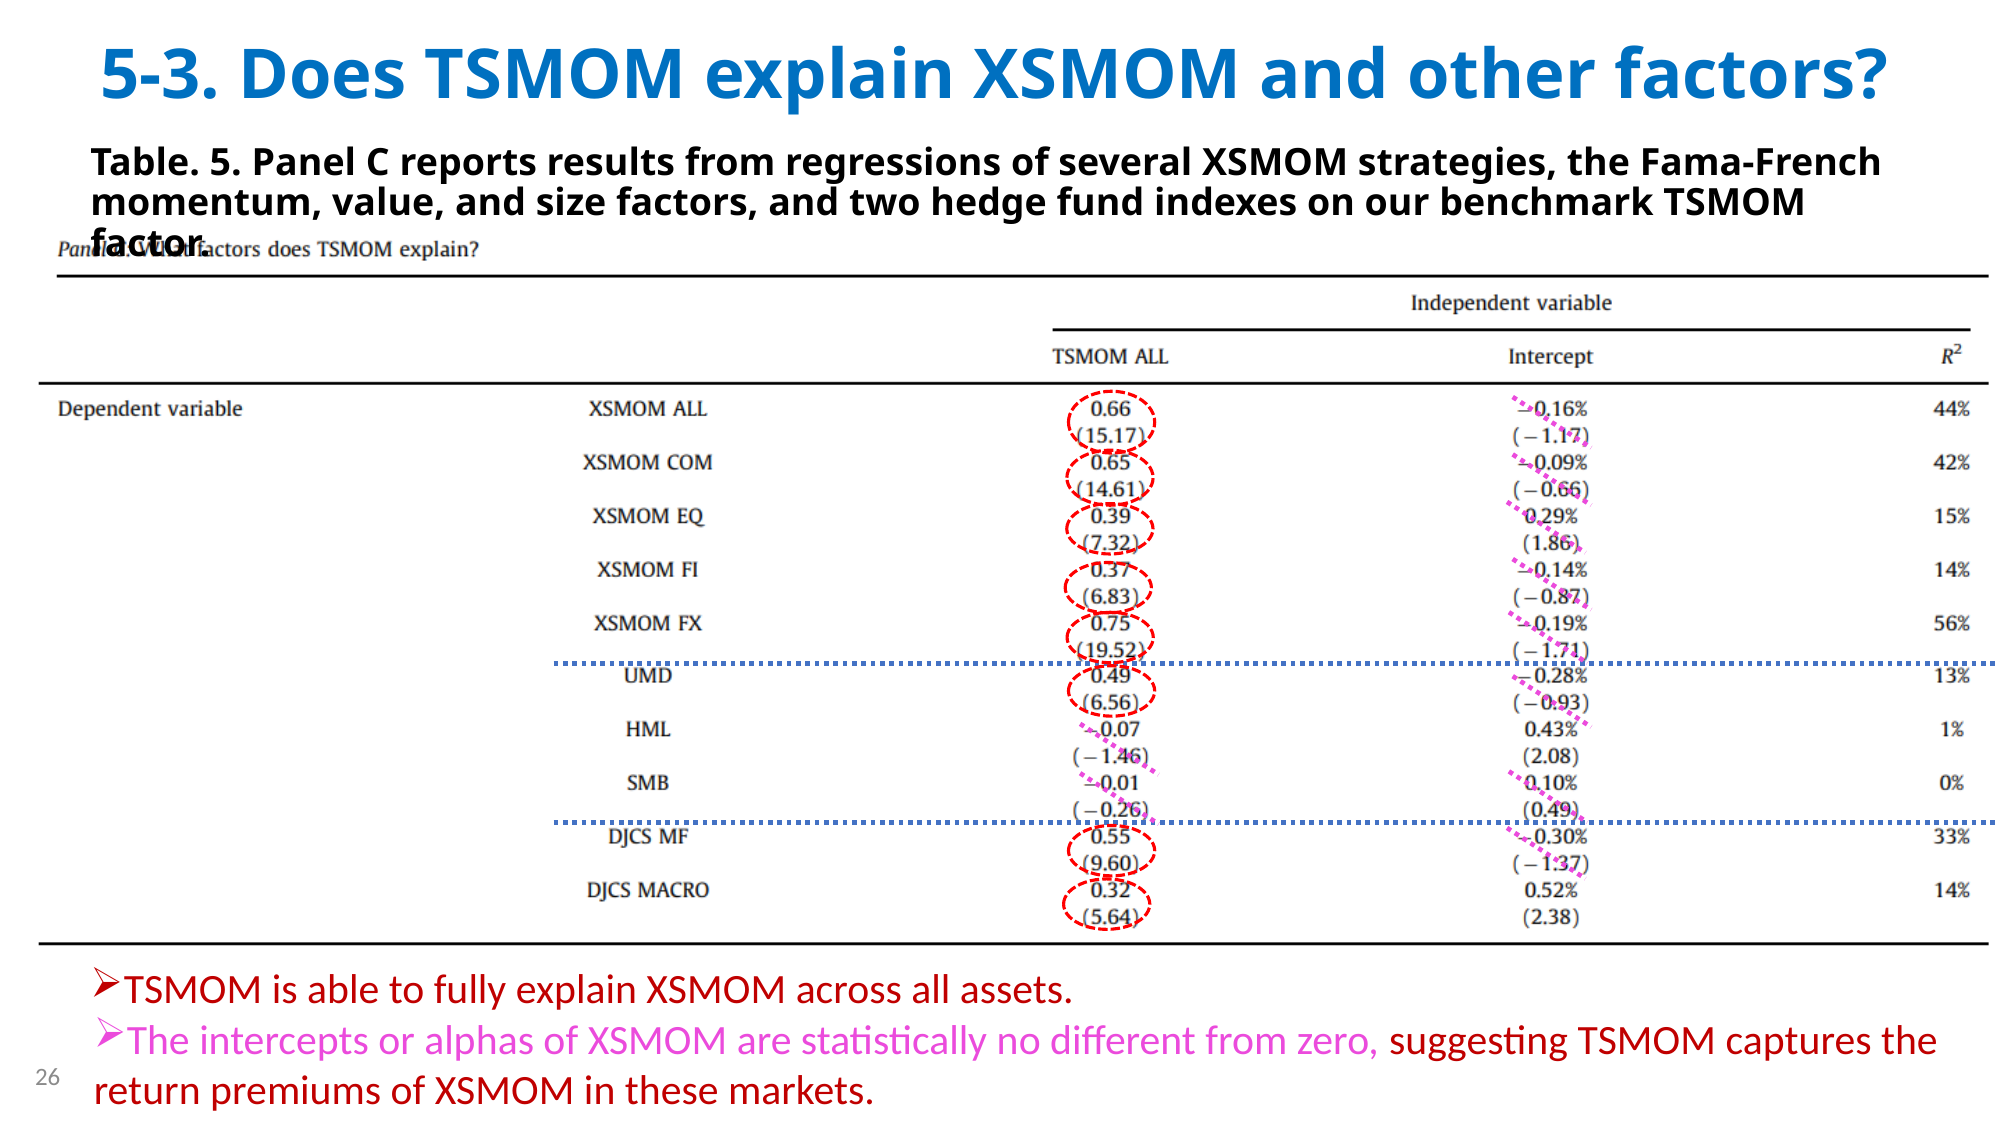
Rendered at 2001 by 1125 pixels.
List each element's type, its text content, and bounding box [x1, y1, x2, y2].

list TSMOM is able to fully explain XSMOM across all assets. [75, 959, 1930, 1020]
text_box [1506, 827, 1586, 879]
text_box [1506, 501, 1586, 553]
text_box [1512, 396, 1592, 448]
text_box The intercepts or alphas of XSMOM are statistically no different from zero, suggesting TSMOM captures the return premiums of XSMOM in these markets. [78, 1005, 1954, 1121]
title 5-3. Does TSMOM explain XSMOM and other factors? [85, 17, 1915, 135]
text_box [1508, 771, 1588, 823]
slide_number 26 [0, 1045, 76, 1106]
text_box Table. 5. Panel C reports results from regressions of several XSMOM strategies, the Fama-French momentum, value, and size factors, and two hedge fund indexes on our benchmark TSMOM factor. [75, 135, 1905, 227]
picture [32, 232, 2000, 951]
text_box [1080, 773, 1159, 824]
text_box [1508, 612, 1588, 663]
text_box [1080, 723, 1159, 773]
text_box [1512, 454, 1592, 506]
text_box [1512, 558, 1592, 610]
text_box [1512, 676, 1592, 727]
